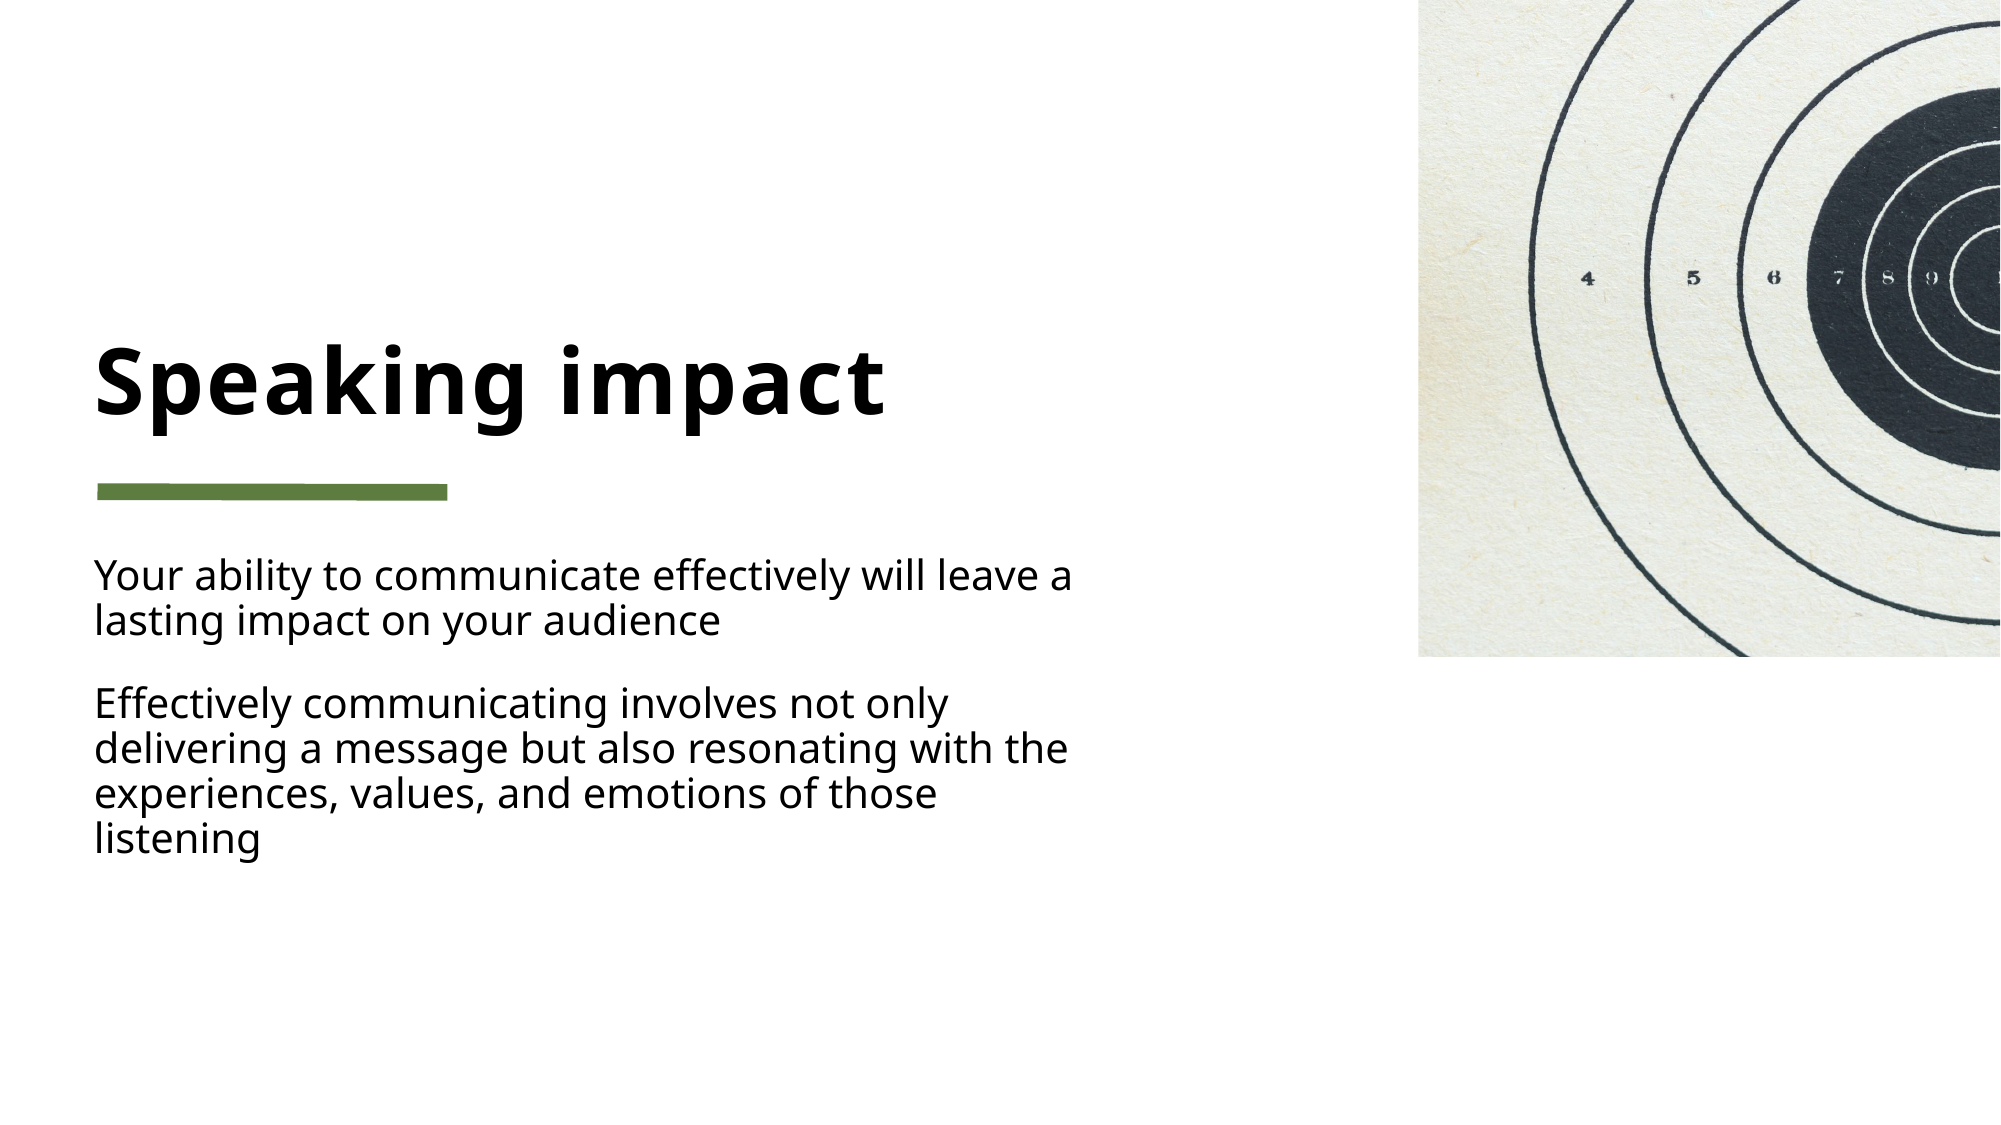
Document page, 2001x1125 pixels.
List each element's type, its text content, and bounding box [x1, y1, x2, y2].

title Speaking impact [94, 45, 925, 432]
picture [1418, 0, 2001, 657]
list Your ability to communicate effectively will leave a lasting impact on your audience Effectively communicating involves not only delivering a message but also resonating with the experiences, values, and emotions of those listening [93, 517, 1097, 1124]
